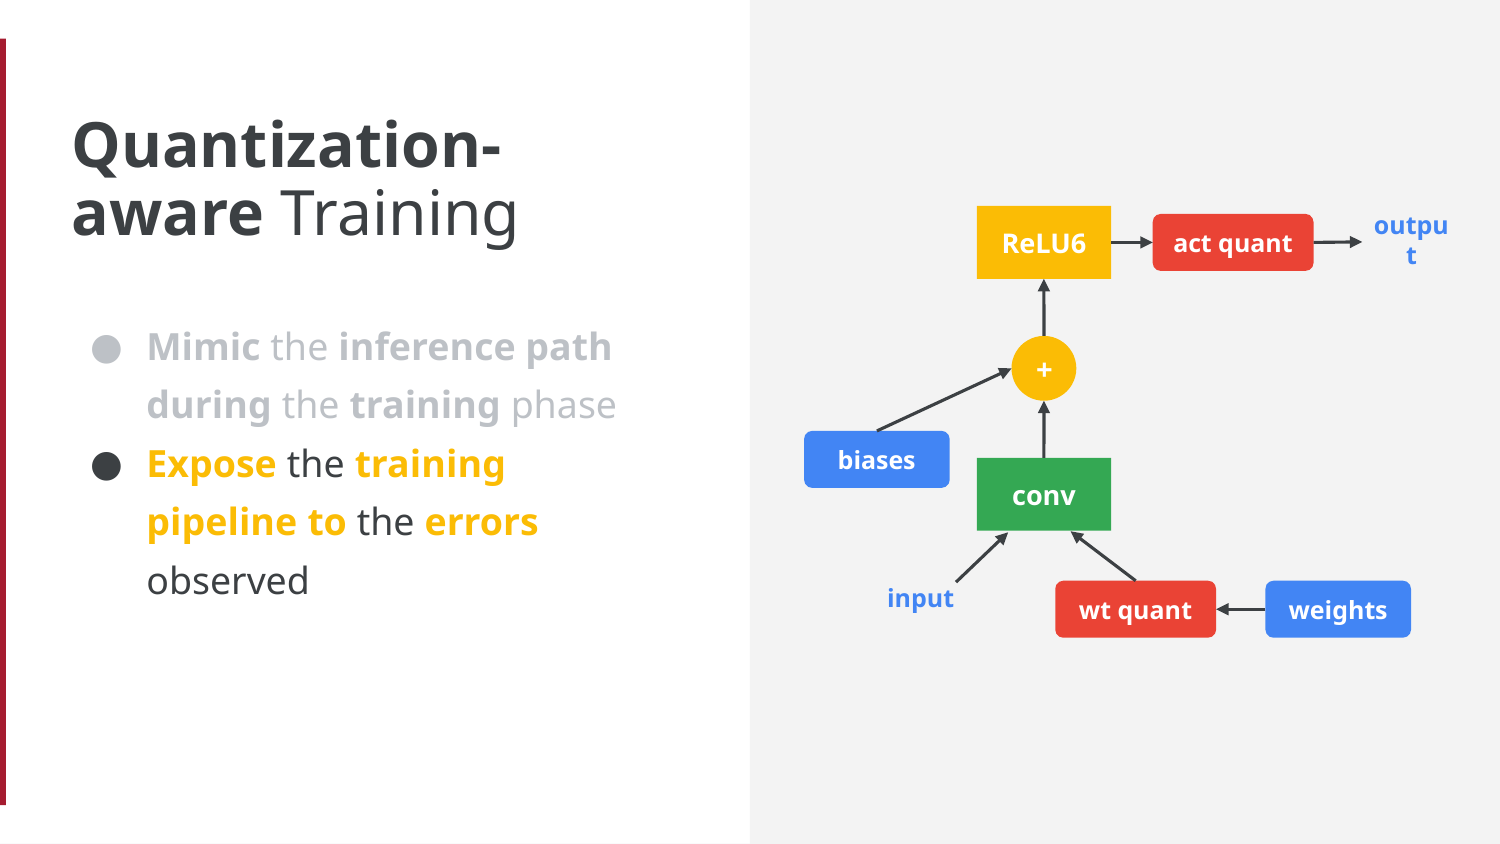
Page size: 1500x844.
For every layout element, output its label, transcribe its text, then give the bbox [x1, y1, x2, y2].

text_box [955, 532, 1009, 583]
text_box act quant [1152, 213, 1314, 271]
text_box + [1011, 336, 1077, 401]
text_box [1070, 530, 1136, 581]
text_box weights [1265, 580, 1412, 638]
text_box conv [976, 457, 1112, 531]
text_box biases [804, 430, 950, 488]
text_box ReLU6 [976, 205, 1112, 279]
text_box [876, 368, 1012, 432]
text_box output [1355, 216, 1468, 264]
list Mimic the inference path during the training phase Expose the training pipeline to the errors observed [56, 294, 677, 631]
title Quantization-aware Training [56, 99, 708, 275]
text_box input [864, 574, 977, 621]
text_box wt quant [1055, 580, 1217, 638]
